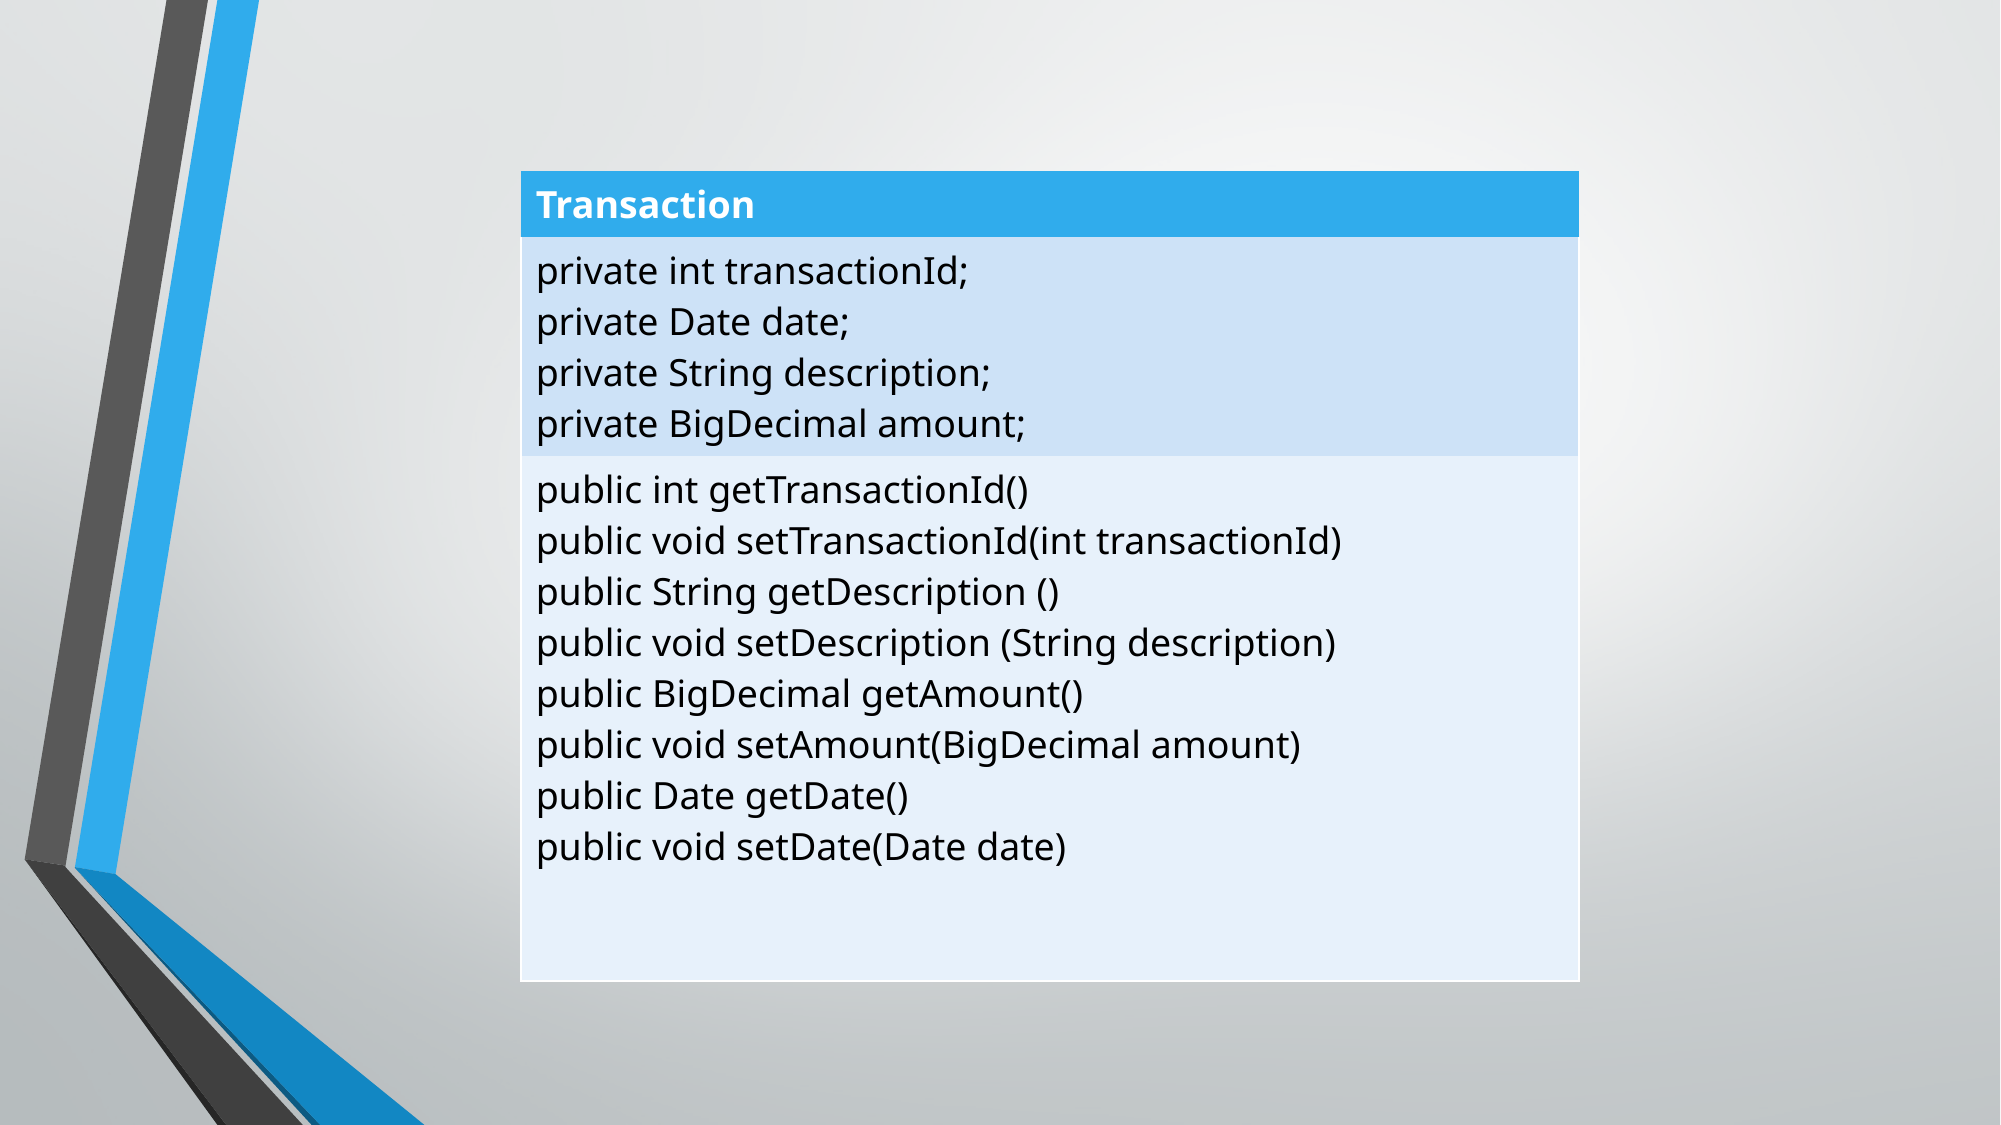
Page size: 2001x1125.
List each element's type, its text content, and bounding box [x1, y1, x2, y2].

table_header Transaction [521, 171, 1579, 237]
table_cell public int getTransactionId() public void setTransactionId(int transactionId) public String getDescription () public void setDescription (String description) public BigDecimal getAmount() public void setAmount(BigDecimal amount) public Date getDate() public void setDate(Date date) [522, 456, 1578, 980]
table_cell private int transactionId; private Date date; private String description; private BigDecimal amount; [522, 237, 1578, 456]
